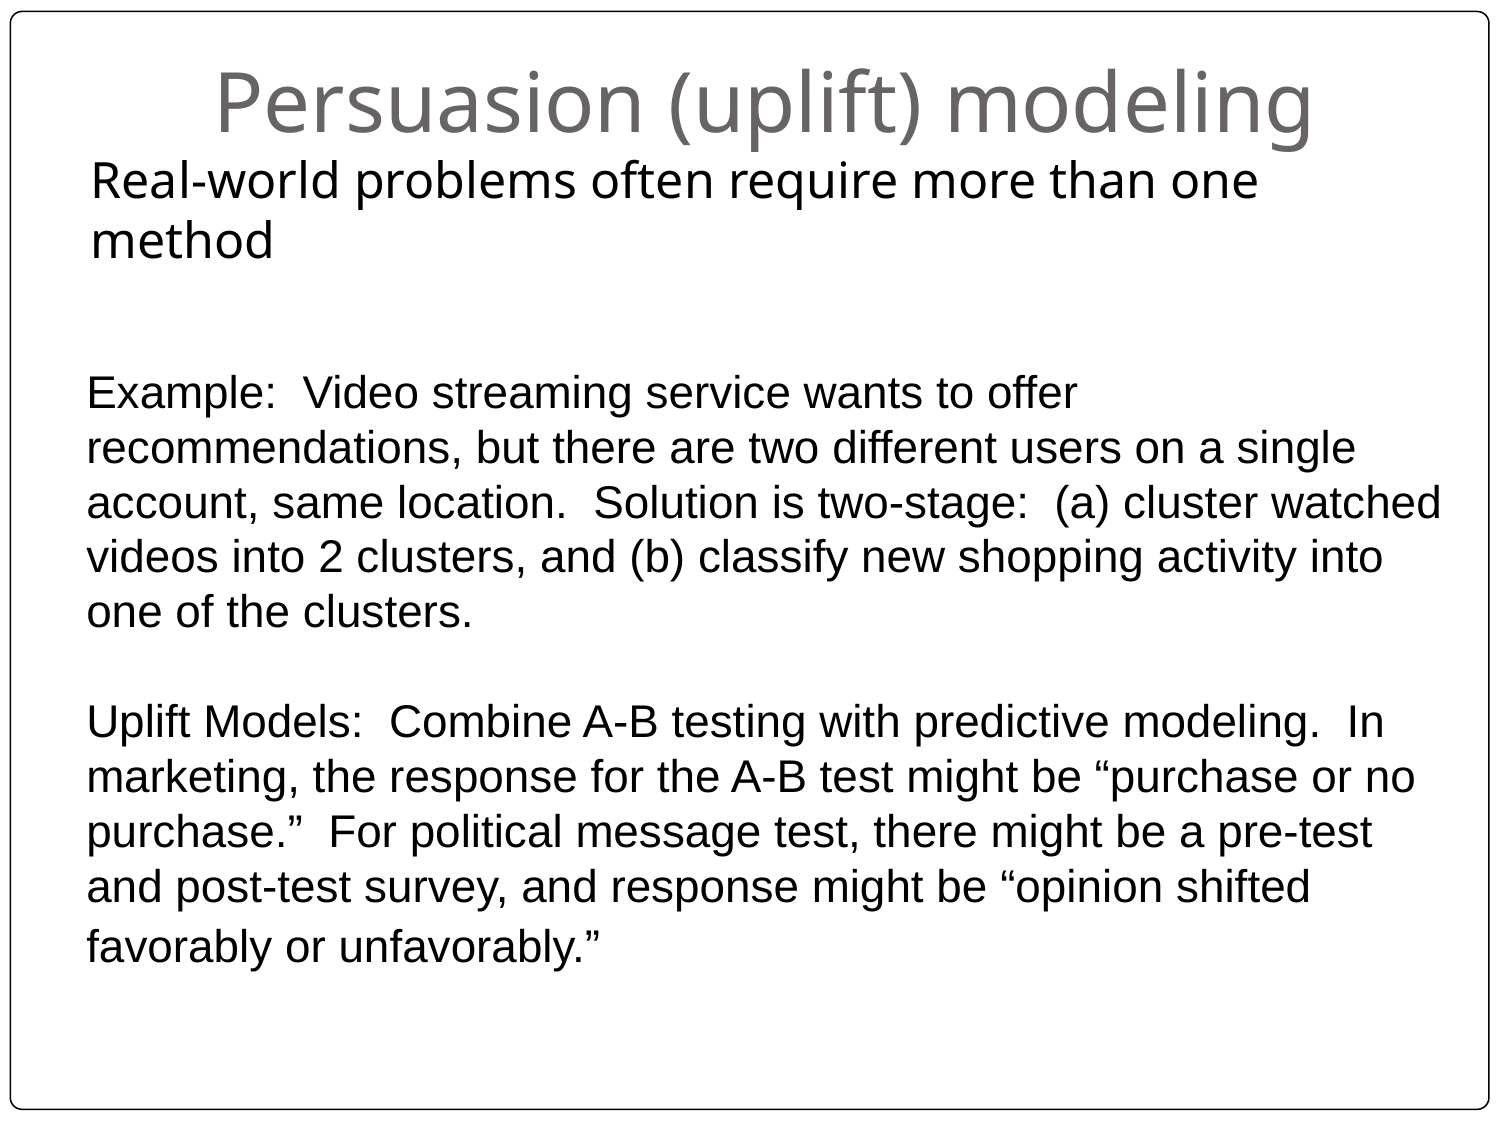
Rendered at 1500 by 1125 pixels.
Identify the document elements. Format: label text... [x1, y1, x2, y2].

text_box Example: Video streaming service wants to offer recommendations, but there are two different users on a single account, same location. Solution is two-stage: (a) cluster watched videos into 2 clusters, and (b) classify new shopping activity into one of the clusters. Uplift Models: Combine A-B testing with predictive modeling. In marketing, the response for the A-B test might be “purchase or no purchase.” For political message test, there might be a pre-test and post-test survey, and response might be “opinion shifted favorably or unfavorably.” [71, 354, 1460, 855]
title Persuasion (uplift) modeling Real-world problems often require more than one method [75, 91, 1456, 284]
